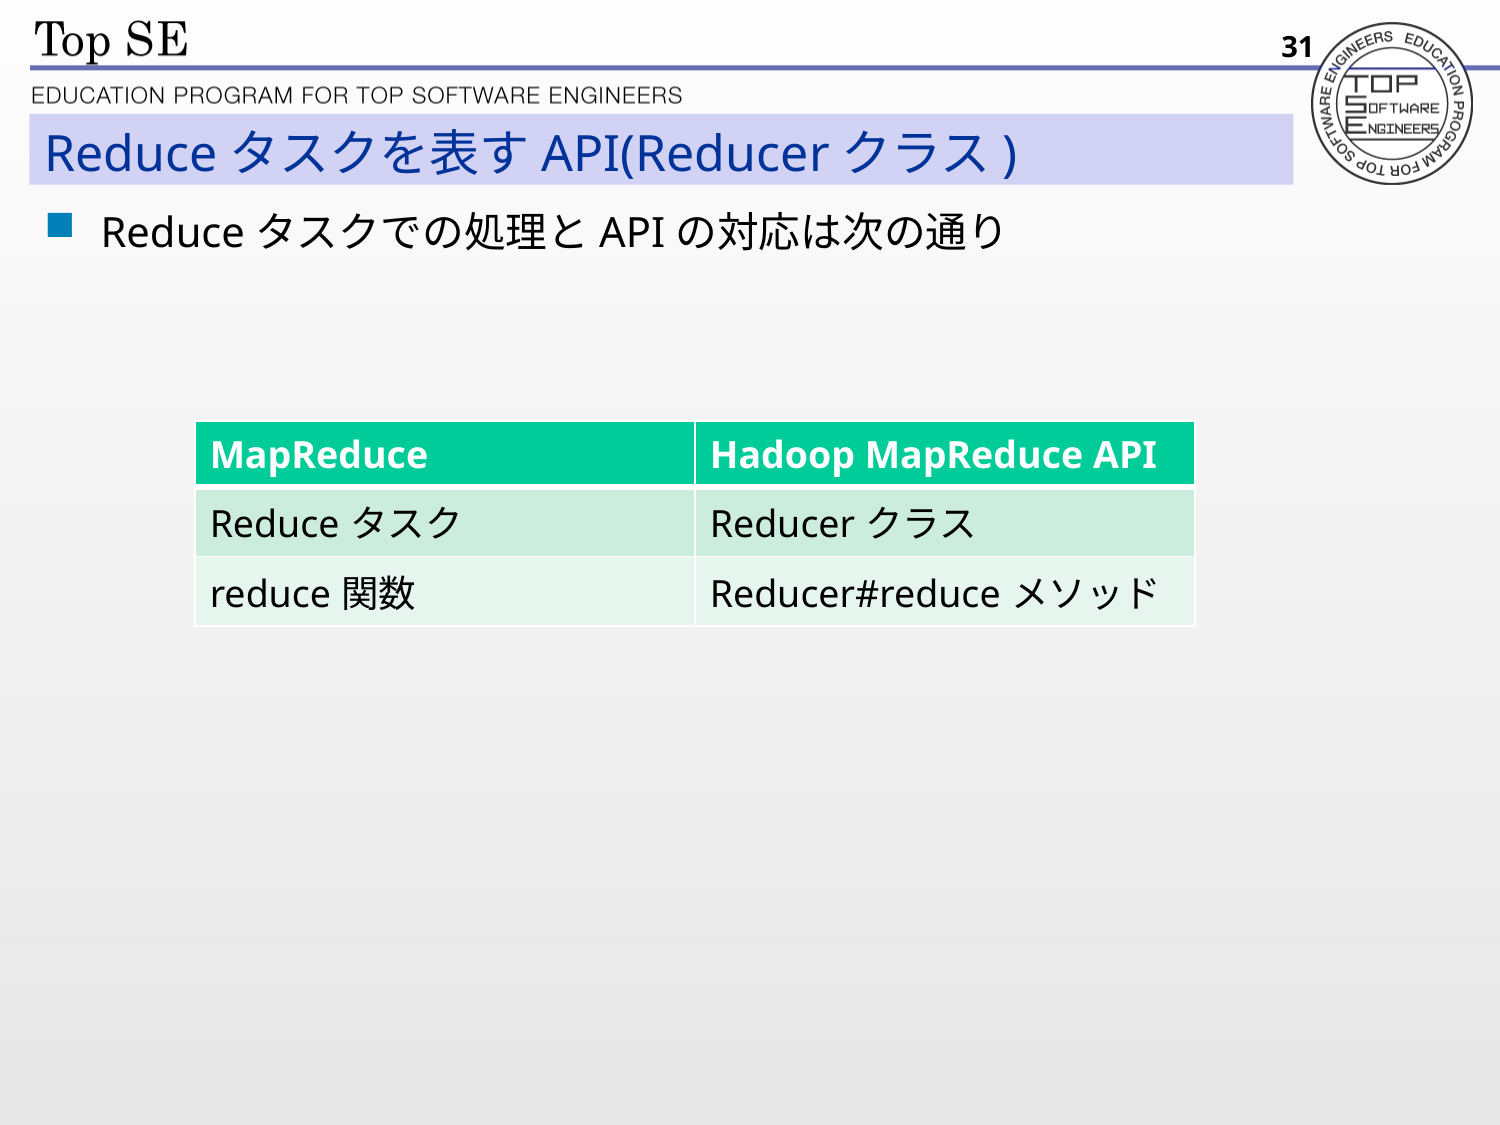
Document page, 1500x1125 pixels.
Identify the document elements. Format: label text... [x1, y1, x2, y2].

title Reduceタスクを表すAPI(Reducerクラス) [29, 113, 1294, 185]
table_cell Reduceタスク [196, 490, 694, 556]
list Reduceタスクでの処理とAPIの対応は次の通り [29, 197, 1471, 303]
table_cell reduce関数 [196, 557, 694, 625]
table_header MapReduce [196, 422, 694, 484]
picture [0, 0, 1500, 1125]
table_cell Reducer#reduceメソッド [696, 557, 1194, 625]
table_cell Reducerクラス [696, 490, 1194, 556]
table_header Hadoop MapReduce API [696, 422, 1194, 484]
slide_number 31 [1016, 20, 1330, 96]
